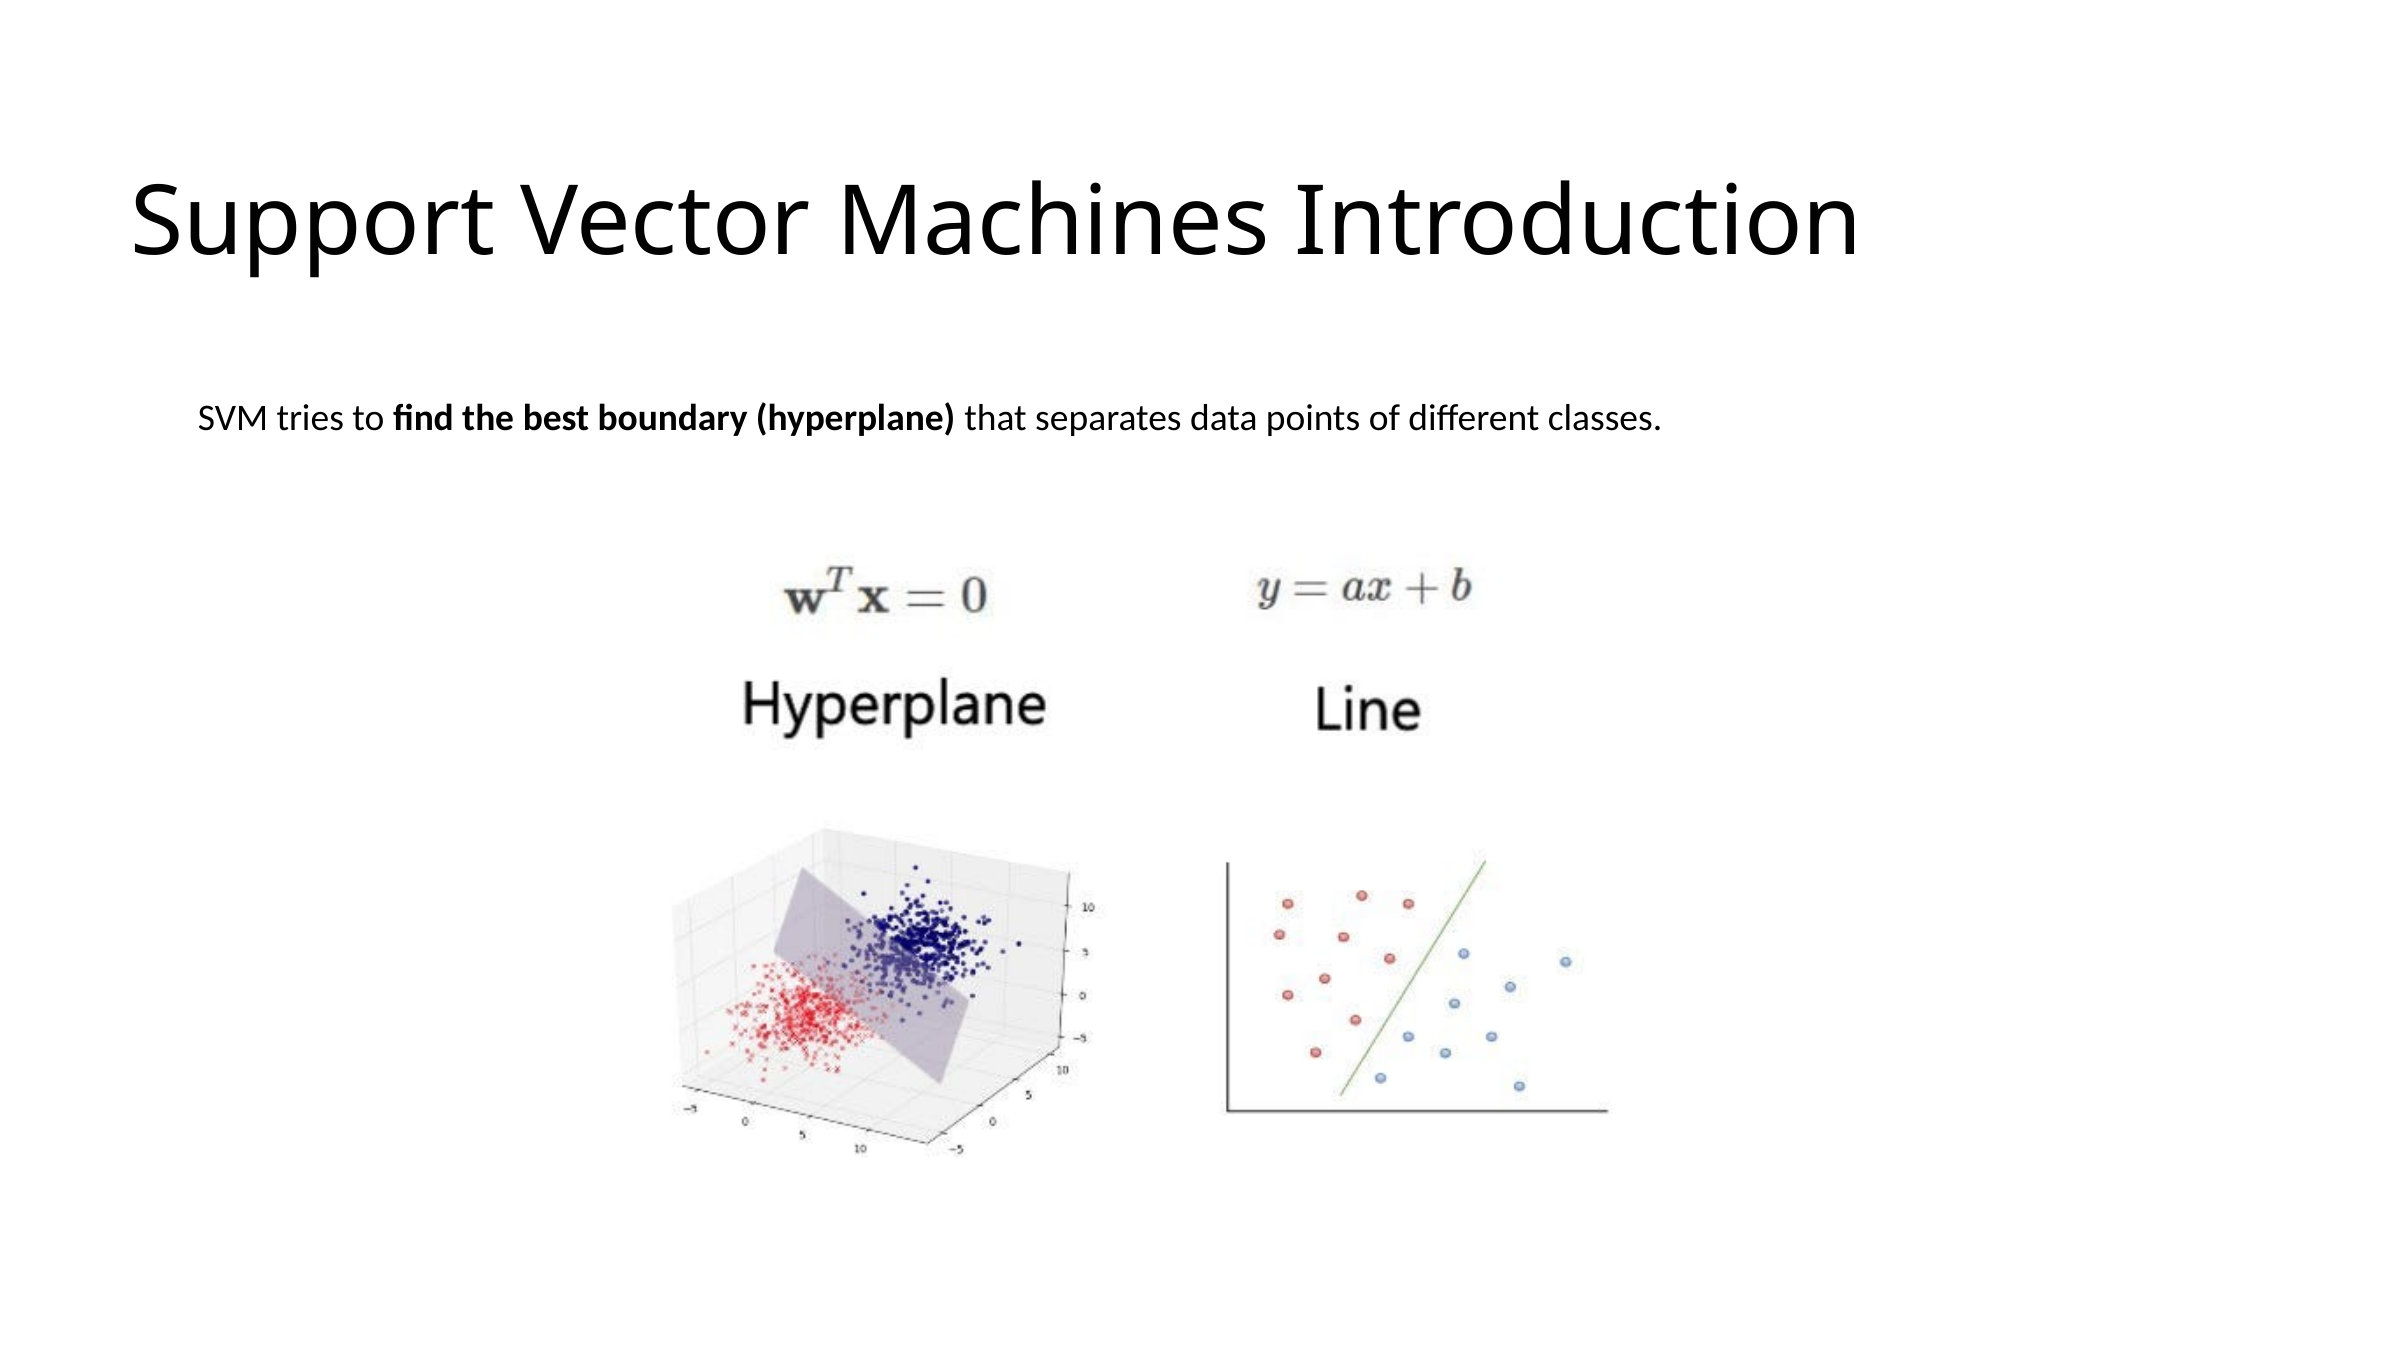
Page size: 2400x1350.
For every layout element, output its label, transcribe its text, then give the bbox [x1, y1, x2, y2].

picture [602, 385, 1725, 1228]
text_box SVM tries to find the best boundary (hyperplane) that separates data points of different classes. [183, 385, 602, 446]
text_box Support Vector Machines Introduction [130, 151, 1795, 274]
